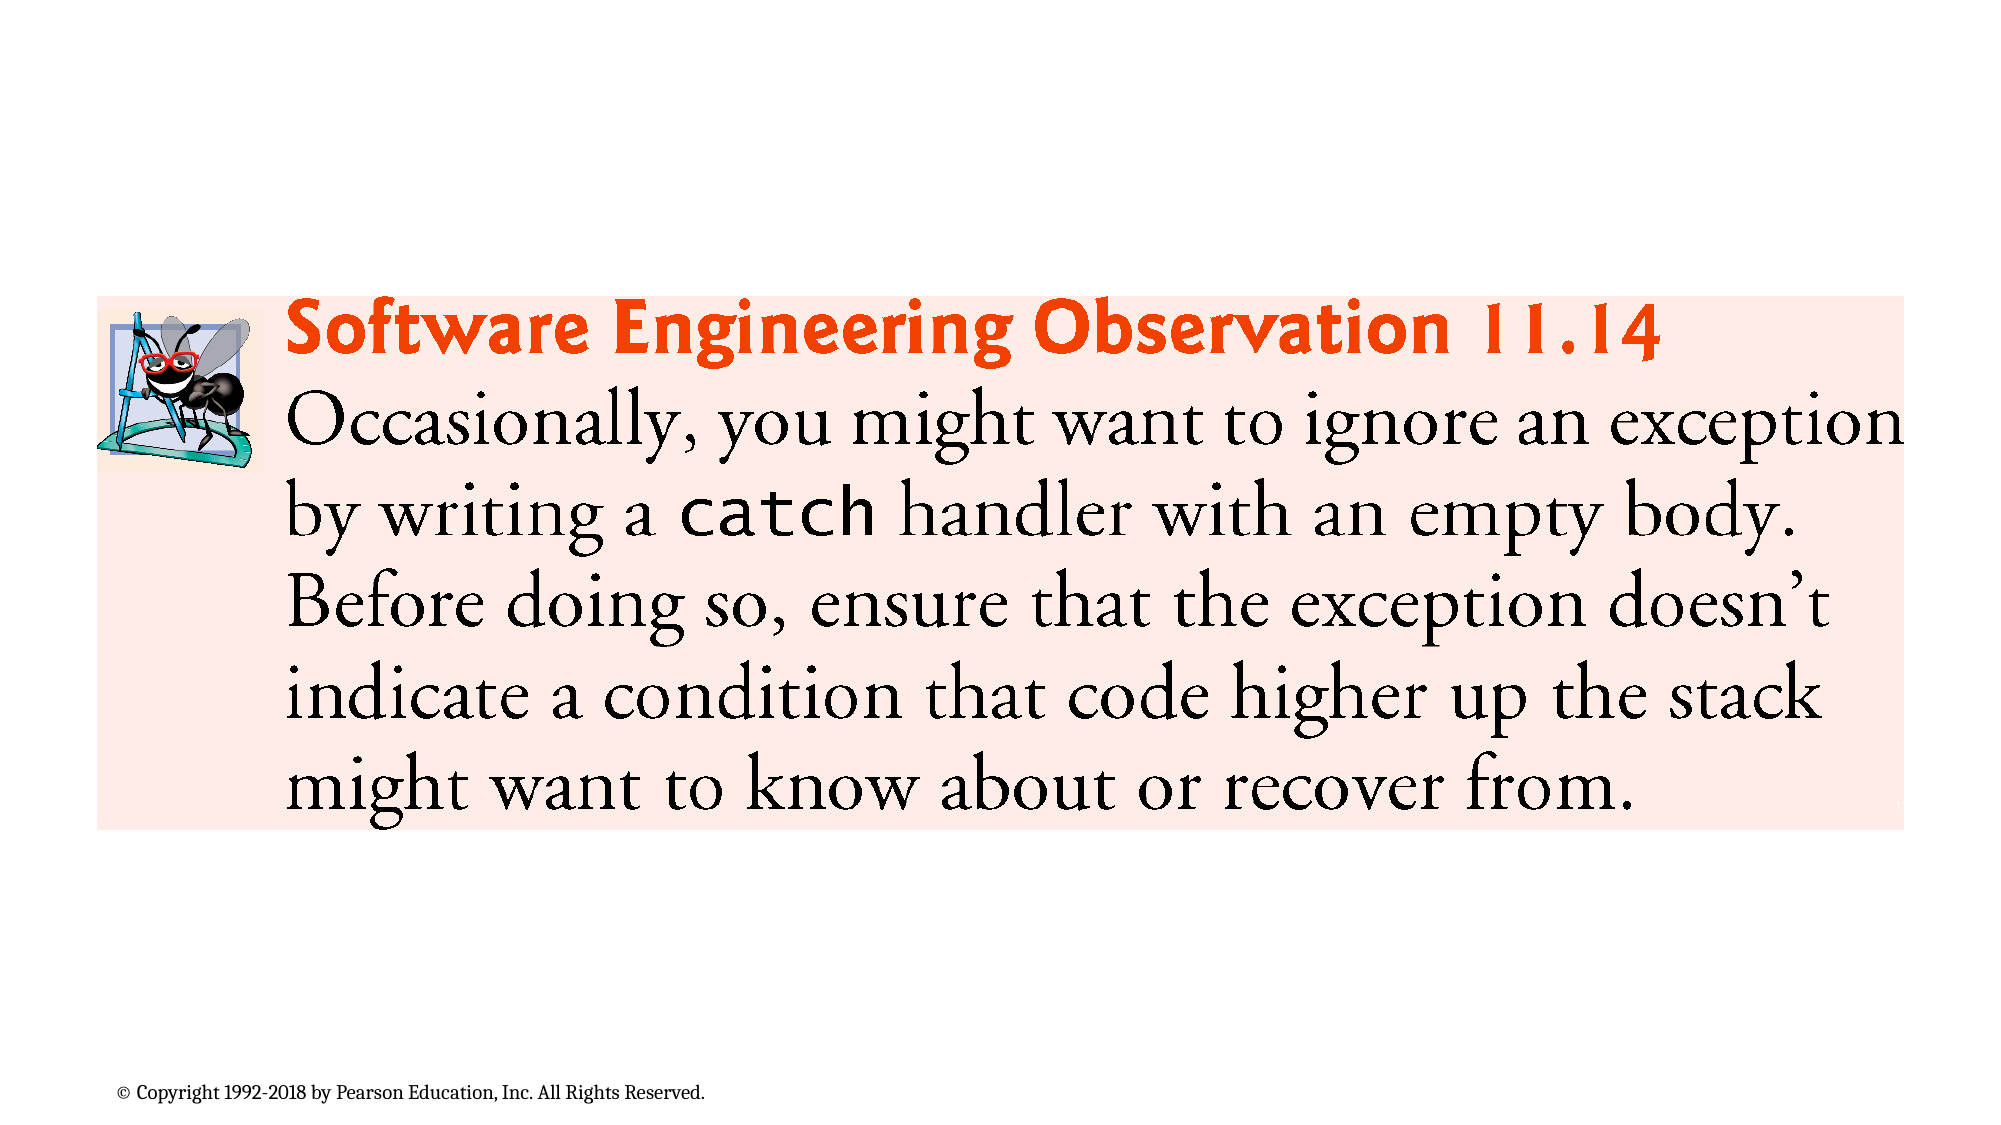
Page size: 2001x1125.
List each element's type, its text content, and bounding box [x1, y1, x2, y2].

footer © Copyright 1992-2018 by Pearson Education, Inc. All Rights Reserved. [99, 1051, 1473, 1112]
picture [0, 199, 2000, 926]
